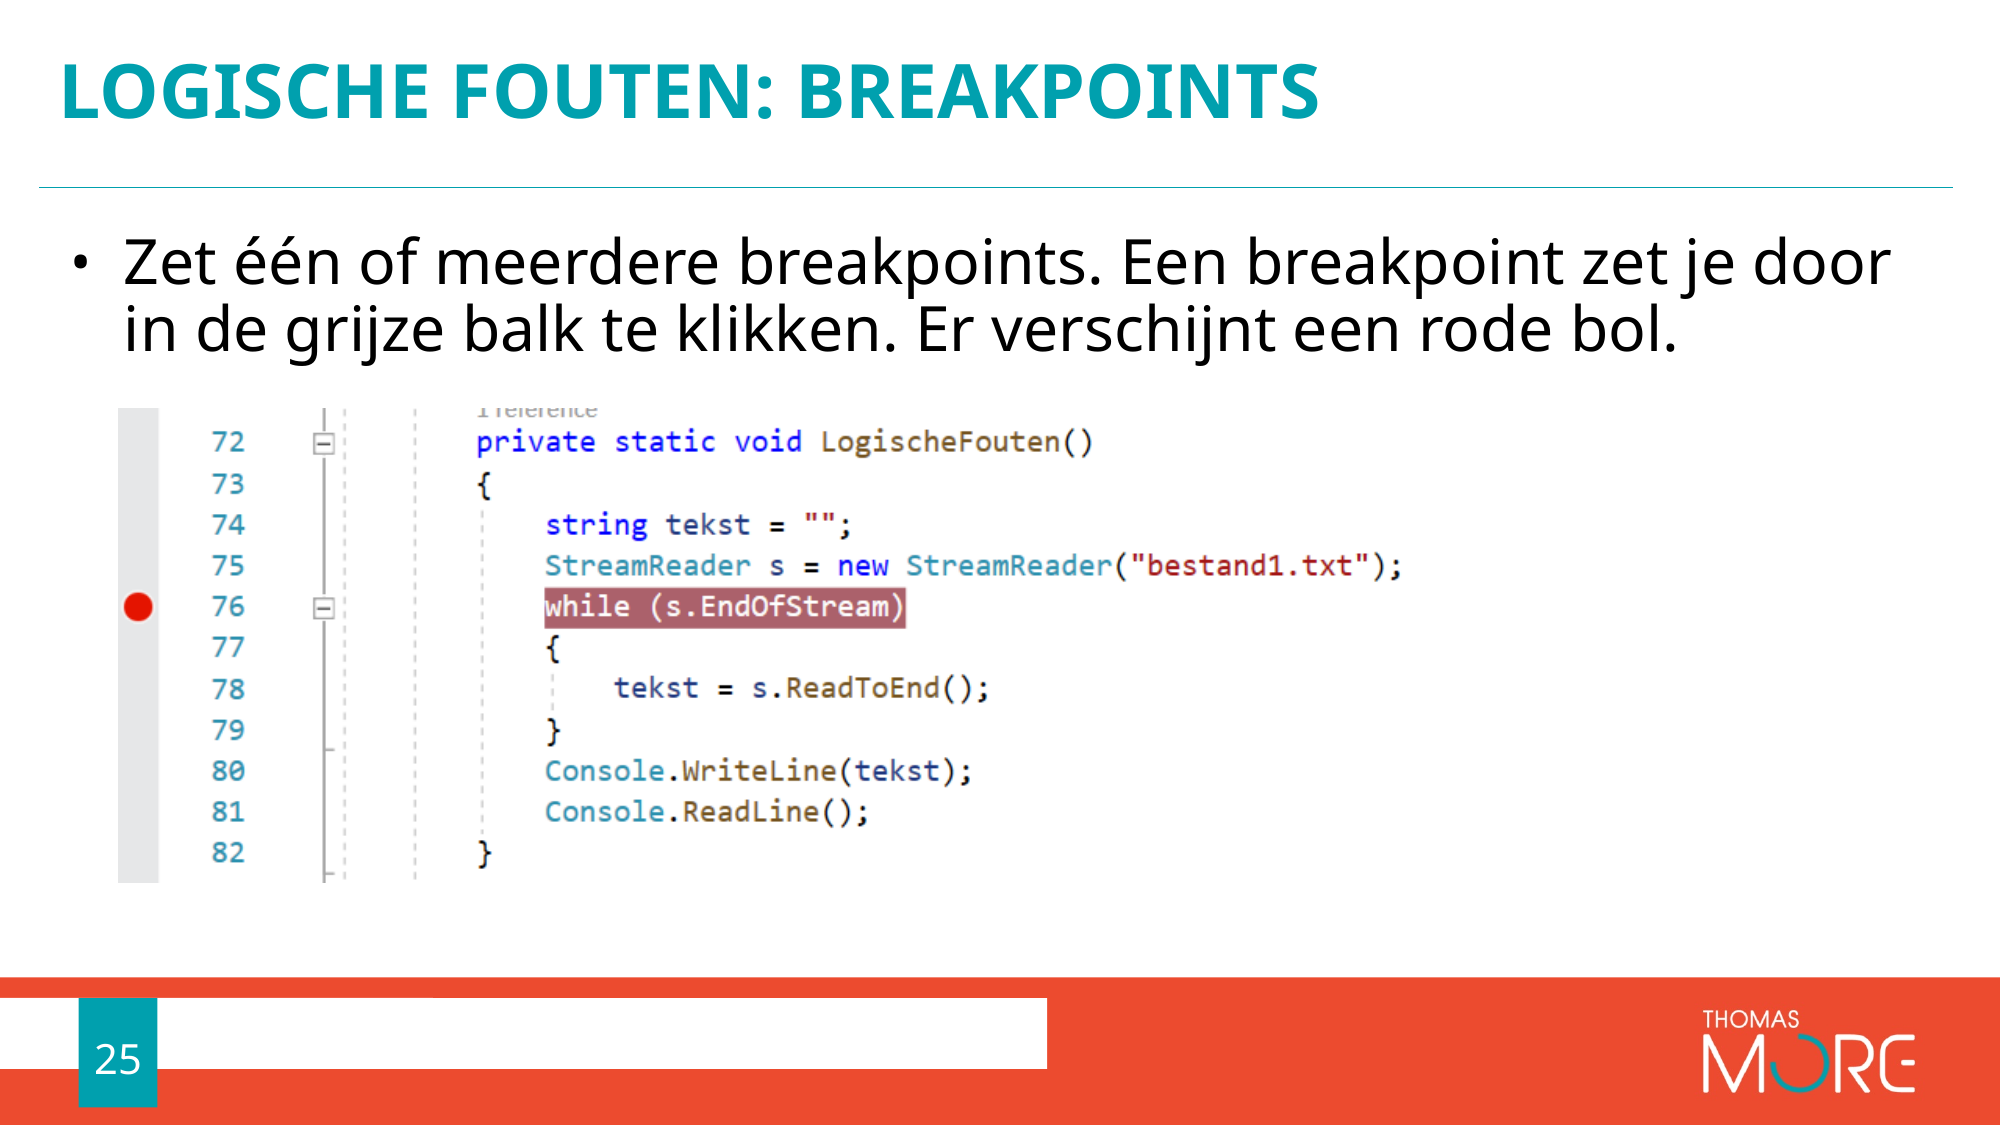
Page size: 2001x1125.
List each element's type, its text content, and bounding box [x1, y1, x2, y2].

list Zet één of meerdere breakpoints. Een breakpoint zet je door in de grijze balk te klikken. Er verschijnt een rode bol. [0, 188, 2000, 916]
picture [1673, 980, 1944, 1122]
title Logische fouten: breakpoints [0, 0, 2000, 188]
slide_number 25 [78, 998, 158, 1108]
footer [165, 998, 1048, 1069]
picture [117, 408, 1417, 883]
